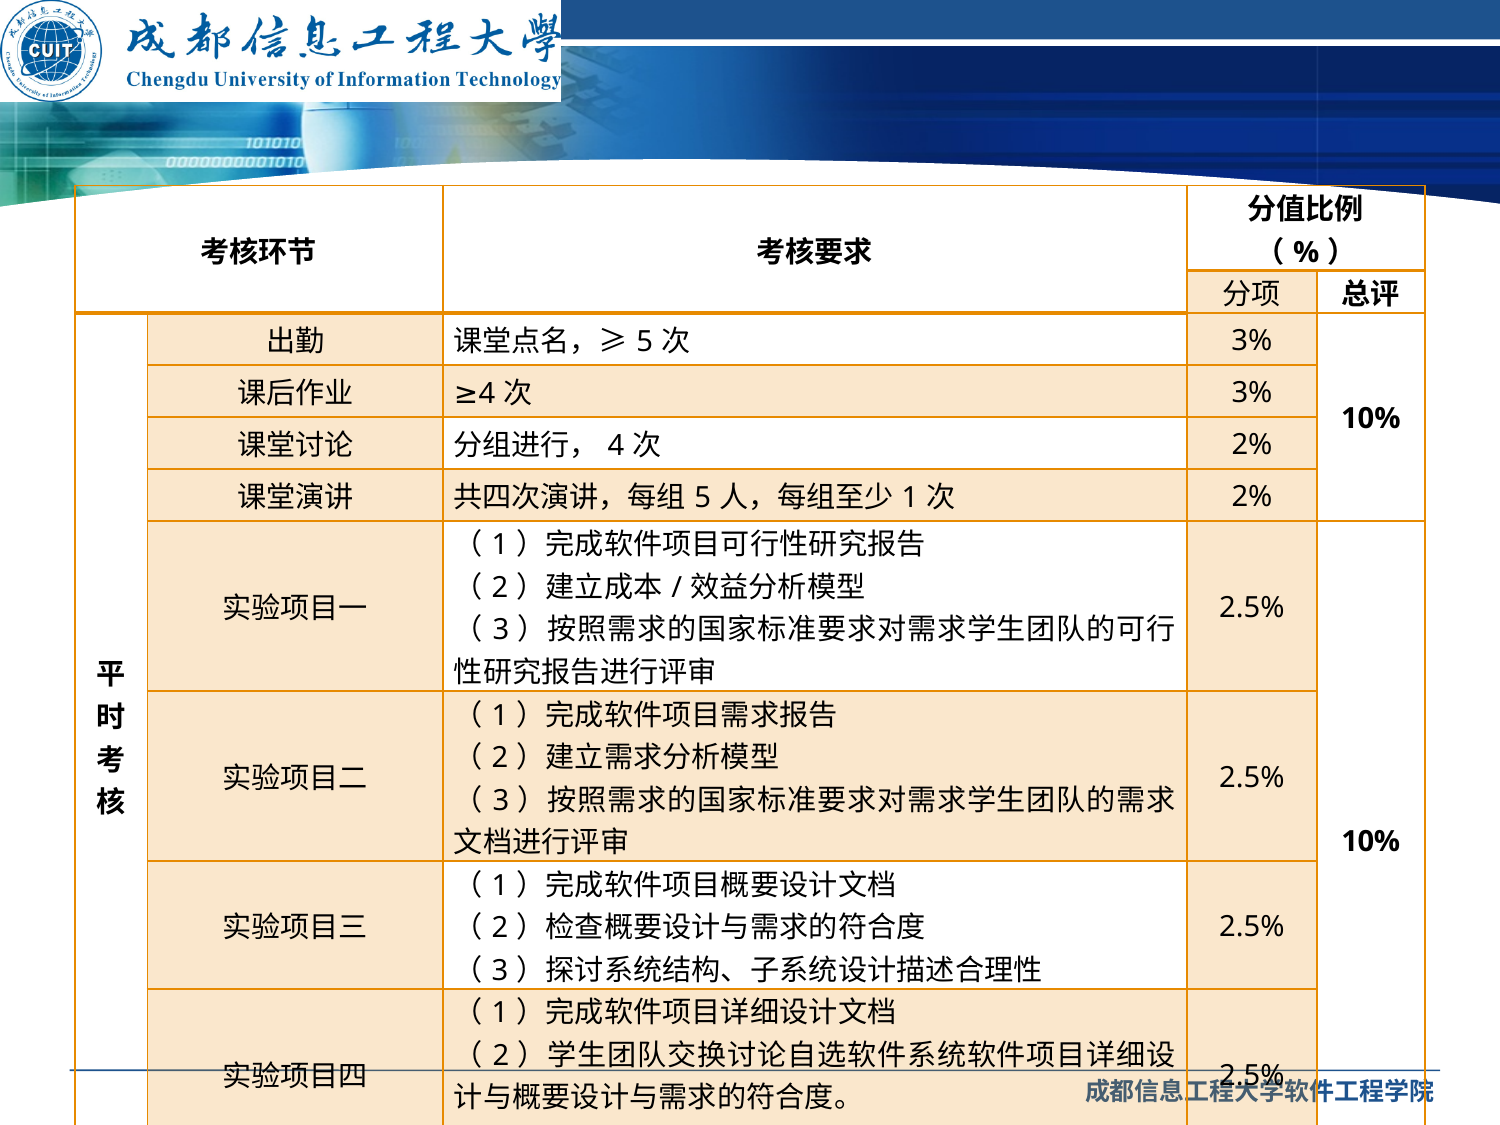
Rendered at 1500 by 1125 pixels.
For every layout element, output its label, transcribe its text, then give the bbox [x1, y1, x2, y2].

table_cell 实验项目三 [148, 862, 442, 988]
table_cell 2.5% [1188, 990, 1316, 1125]
picture [0, 0, 1500, 206]
table_cell 实验项目四 [148, 990, 442, 1125]
table_cell （1）完成软件项目需求报告 （2）建立需求分析模型 （3）按照需求的国家标准要求对需求学生团队的需求文档进行评审 [444, 692, 1186, 860]
table_cell 分组进行，4次 [444, 418, 1186, 468]
footer 成都信息工程大学软件工程学院 [1426, 1067, 1451, 1118]
table_cell 课后作业 [148, 366, 442, 416]
table_cell ≥4次 [444, 366, 1186, 416]
table_cell （1）完成软件项目可行性研究报告 （2）建立成本/效益分析模型 （3）按照需求的国家标准要求对需求学生团队的可行性研究报告进行评审 [444, 522, 1186, 690]
table_cell 实验项目一 [148, 522, 442, 690]
table_cell 3% [1188, 366, 1316, 416]
table_cell 平时考核 [76, 315, 147, 1125]
table_cell 10% [1318, 522, 1424, 1125]
table_cell 2% [1188, 470, 1316, 520]
table_cell （1）完成软件项目概要设计文档 （2）检查概要设计与需求的符合度 （3）探讨系统结构、子系统设计描述合理性 [444, 862, 1186, 988]
table_cell 2.5% [1188, 862, 1316, 988]
table_header 考核要求 [444, 186, 1186, 311]
table_cell 出勤 [148, 315, 442, 364]
table_cell 总评 [1318, 272, 1424, 312]
table_cell 分项 [1188, 272, 1316, 312]
table_cell （1）完成软件项目详细设计文档 （2）学生团队交换讨论自选软件系统软件项目详细设计与概要设计与需求的符合度。 （3）讨论详细设计成果物对系统功能描述的合理性 [444, 990, 1186, 1125]
table_cell 课堂讨论 [148, 418, 442, 468]
table_cell 3% [1188, 314, 1316, 364]
table_cell 实验项目二 [148, 692, 442, 860]
table_header 分值比例（%） [1188, 186, 1424, 269]
table_cell 课堂演讲 [148, 470, 442, 520]
table_cell 2.5% [1188, 692, 1316, 860]
table_cell 课堂点名，≥5次 [444, 315, 1186, 364]
table_cell 2.5% [1188, 522, 1316, 690]
table_cell 10% [1318, 314, 1424, 520]
table_header 考核环节 [76, 186, 442, 311]
table_cell 2% [1188, 418, 1316, 468]
table_cell 共四次演讲，每组5人，每组至少1次 [444, 470, 1186, 520]
